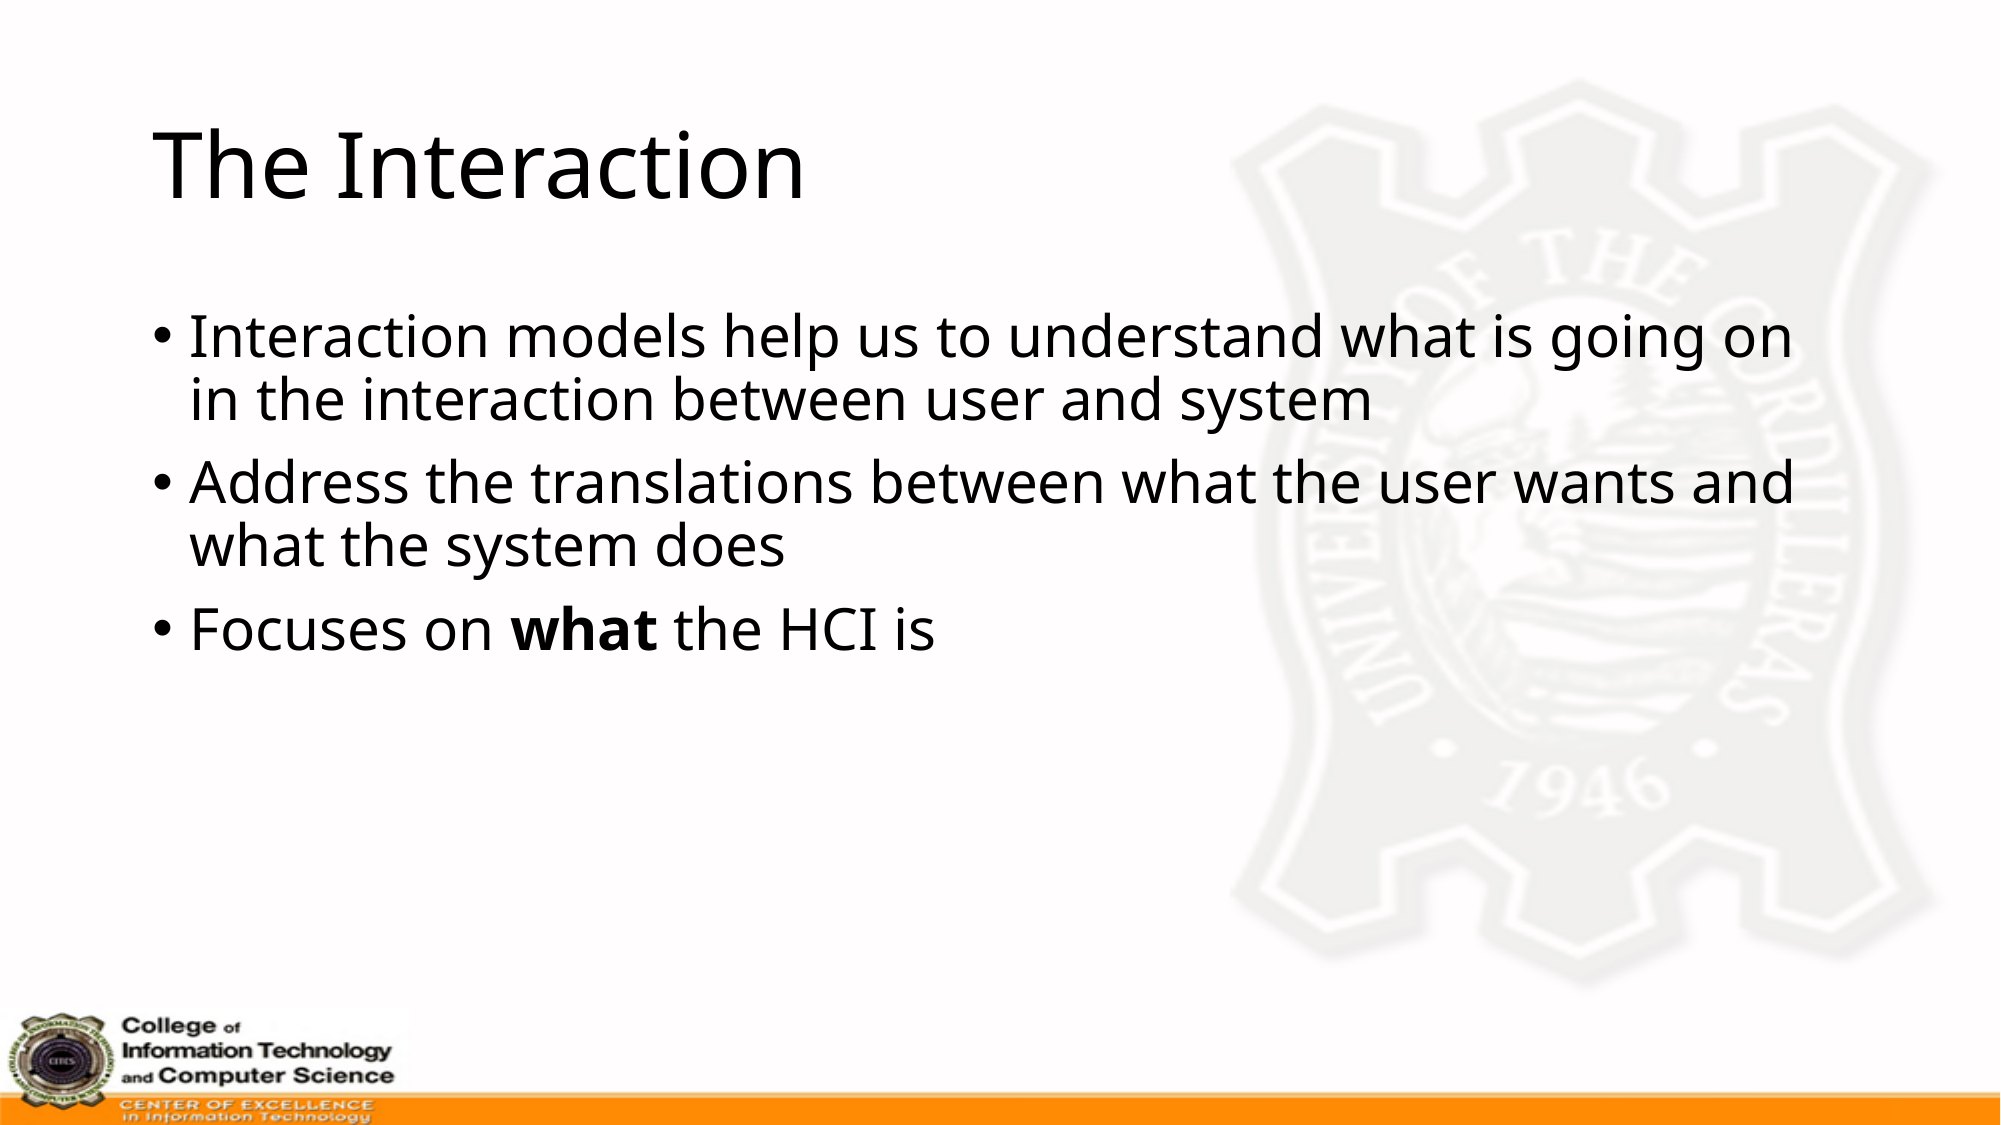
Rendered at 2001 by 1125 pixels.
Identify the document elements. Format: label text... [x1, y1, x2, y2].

list Interaction models help us to understand what is going on in the interaction between user and system Address the translations between what the user wants and what the system does Focuses on what the HCI is [137, 299, 1863, 1014]
picture [0, 0, 2001, 1125]
title The Interaction [137, 59, 1863, 278]
